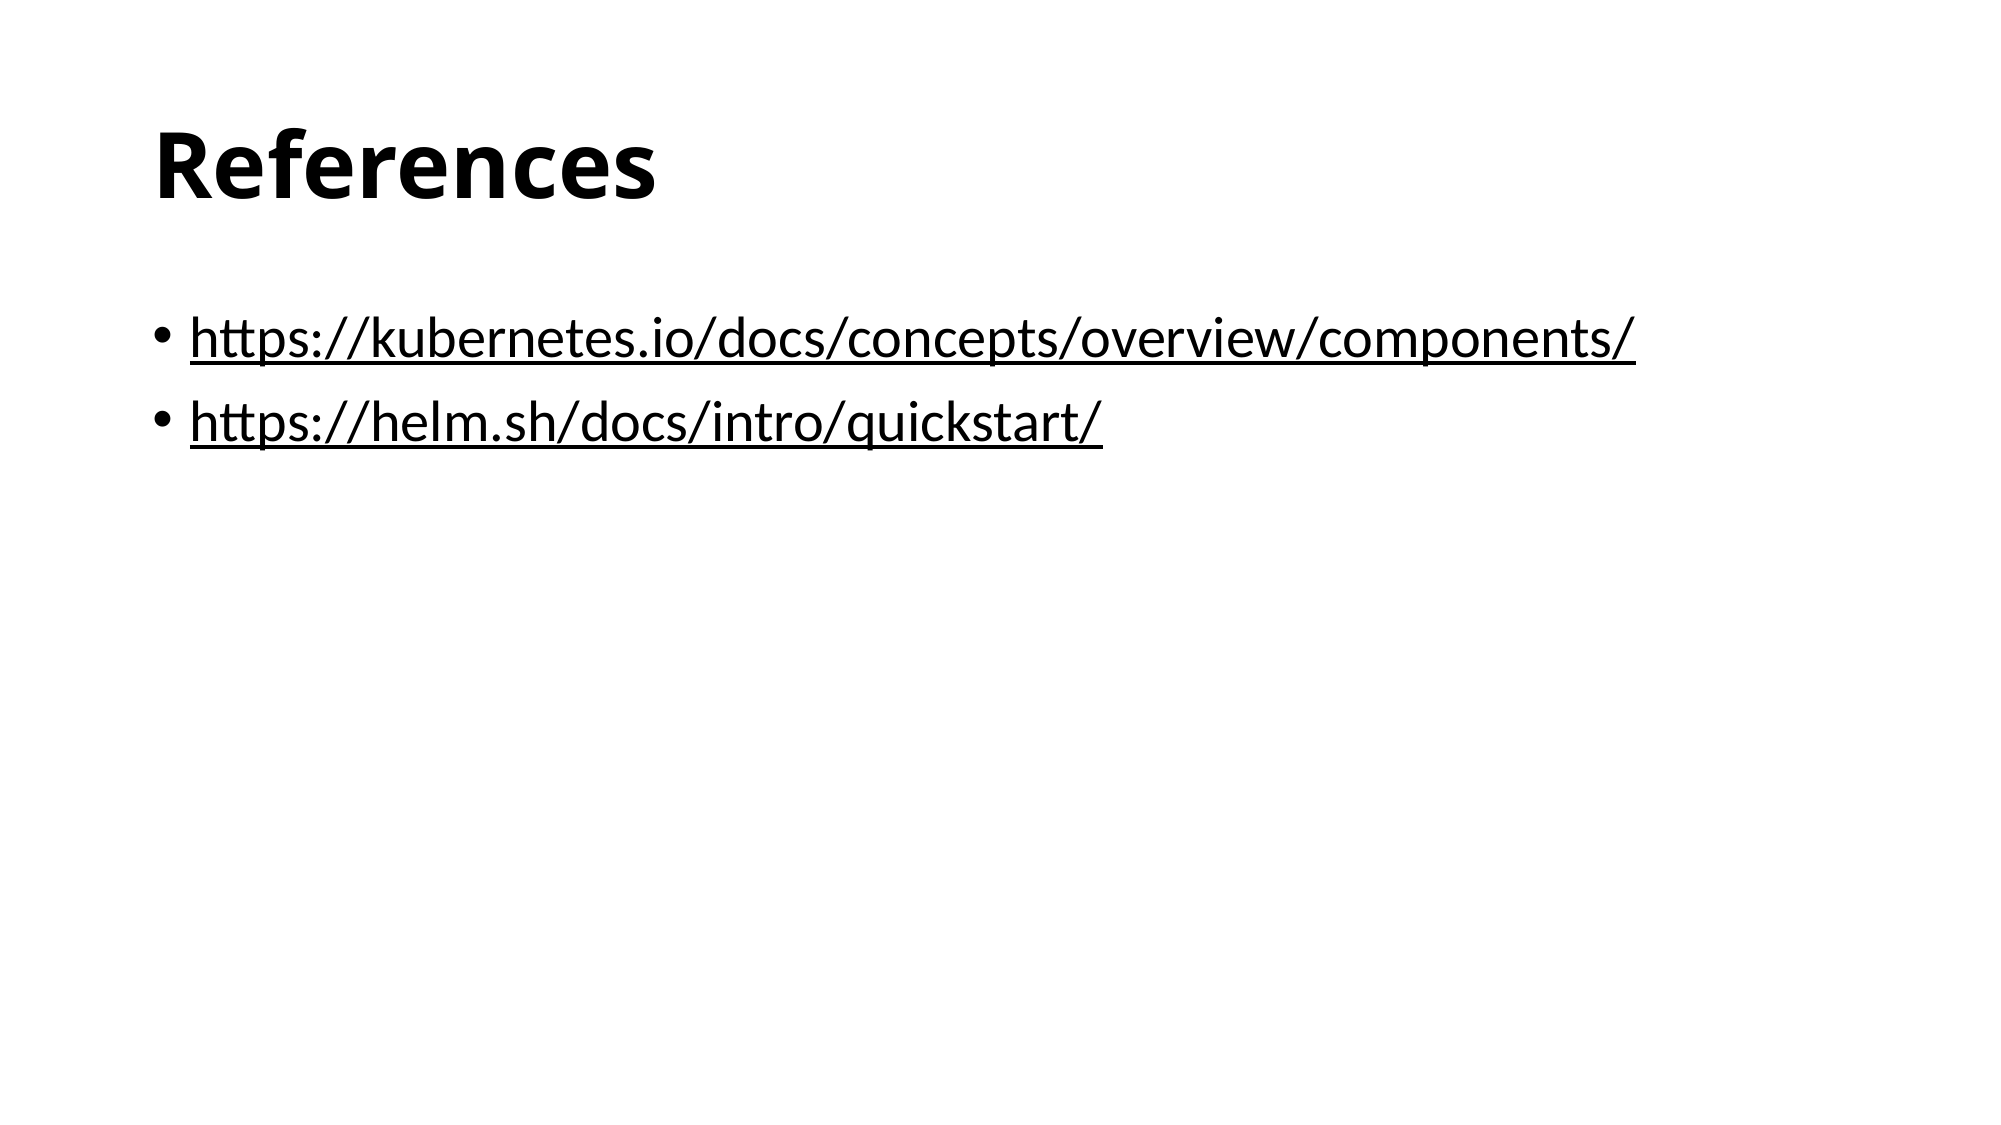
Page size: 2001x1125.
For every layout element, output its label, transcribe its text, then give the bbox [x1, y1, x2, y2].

title References [137, 59, 1863, 278]
list https://kubernetes.io/docs/concepts/overview/components/ https://helm.sh/docs/intro/quickstart/ [137, 299, 1863, 1014]
